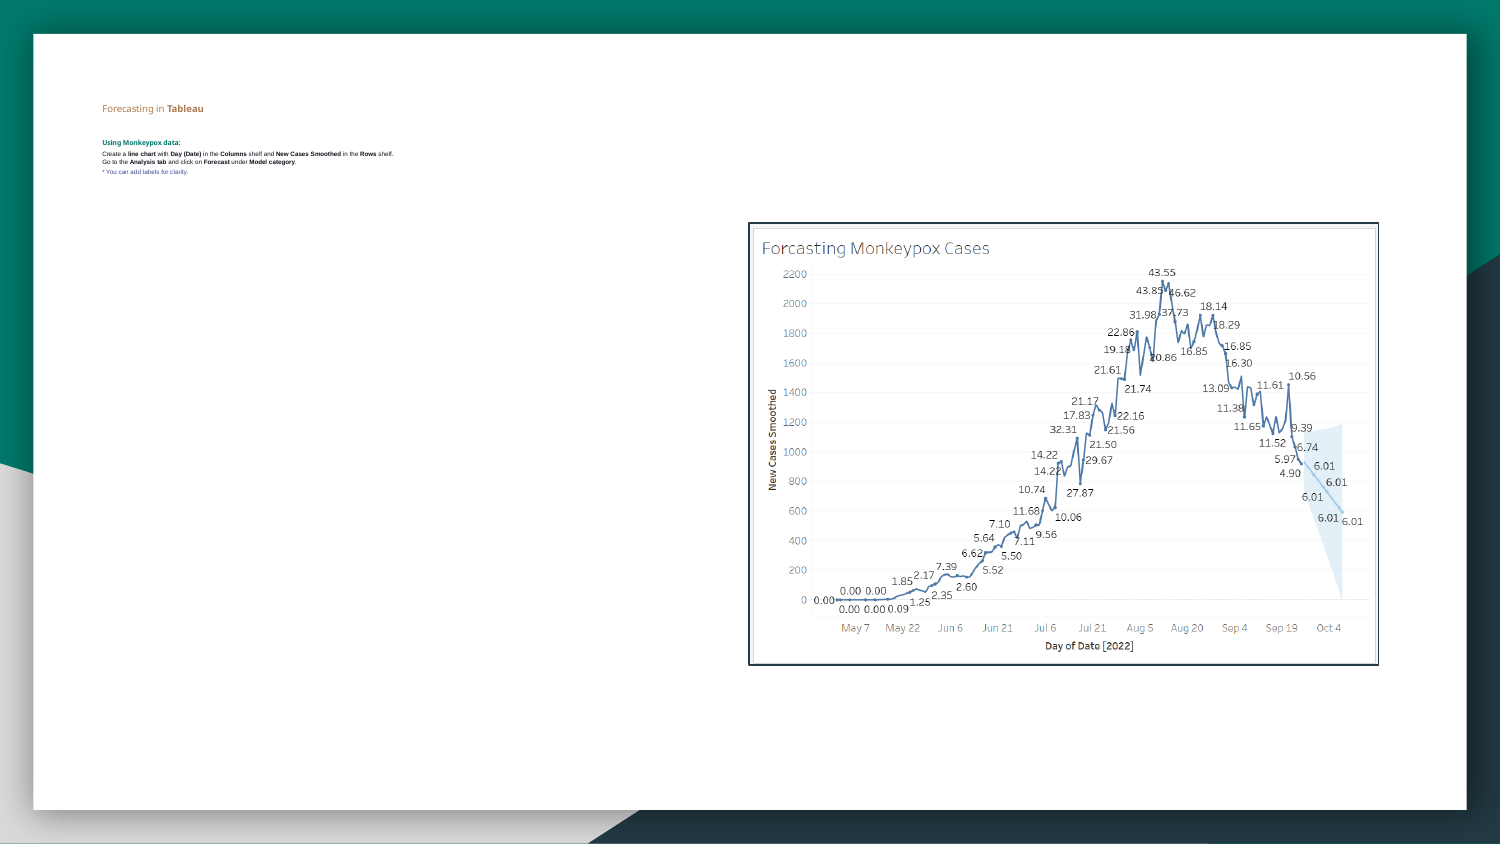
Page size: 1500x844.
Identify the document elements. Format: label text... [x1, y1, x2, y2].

picture [749, 223, 1379, 665]
title Forecasting in Tableau Using Monkeypox data: Create a line chart with Day (Date) in the Columns shelf and New Cases Smoothed in the Rows shelf. Go to the Analysis tab and click on Forecast under Model category. * You can add labels for clarity. [87, 87, 696, 195]
